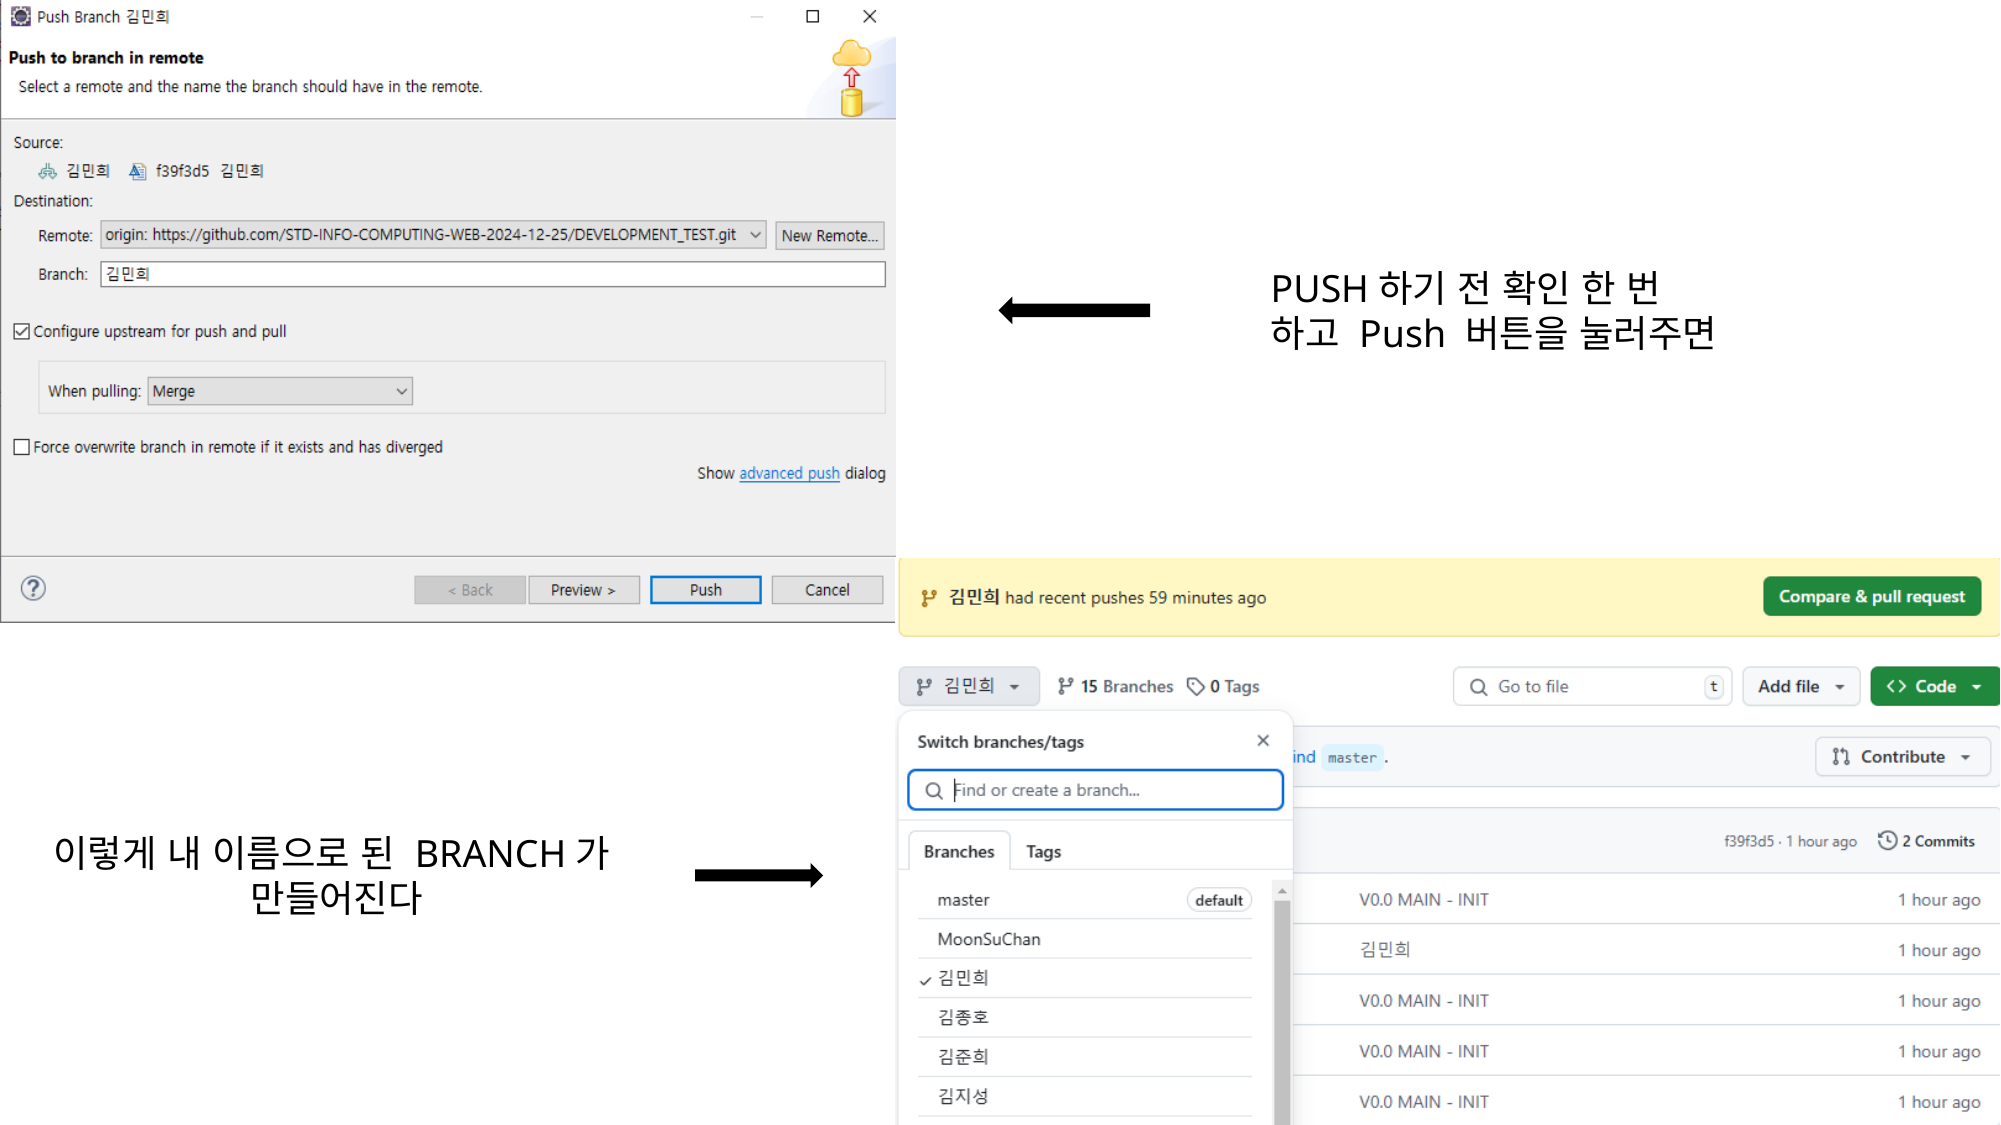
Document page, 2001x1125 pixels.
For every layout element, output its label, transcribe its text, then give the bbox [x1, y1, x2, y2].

text_box [695, 862, 824, 889]
text_box 이렇게 내 이름으로 된 BRANCH가 만들어진다 [0, 822, 697, 928]
text_box [998, 296, 1151, 325]
picture [0, 0, 2000, 1125]
text_box PUSH하기 전 확인 한 번 하고 Push 버튼을 눌러주면 [1255, 257, 1749, 363]
